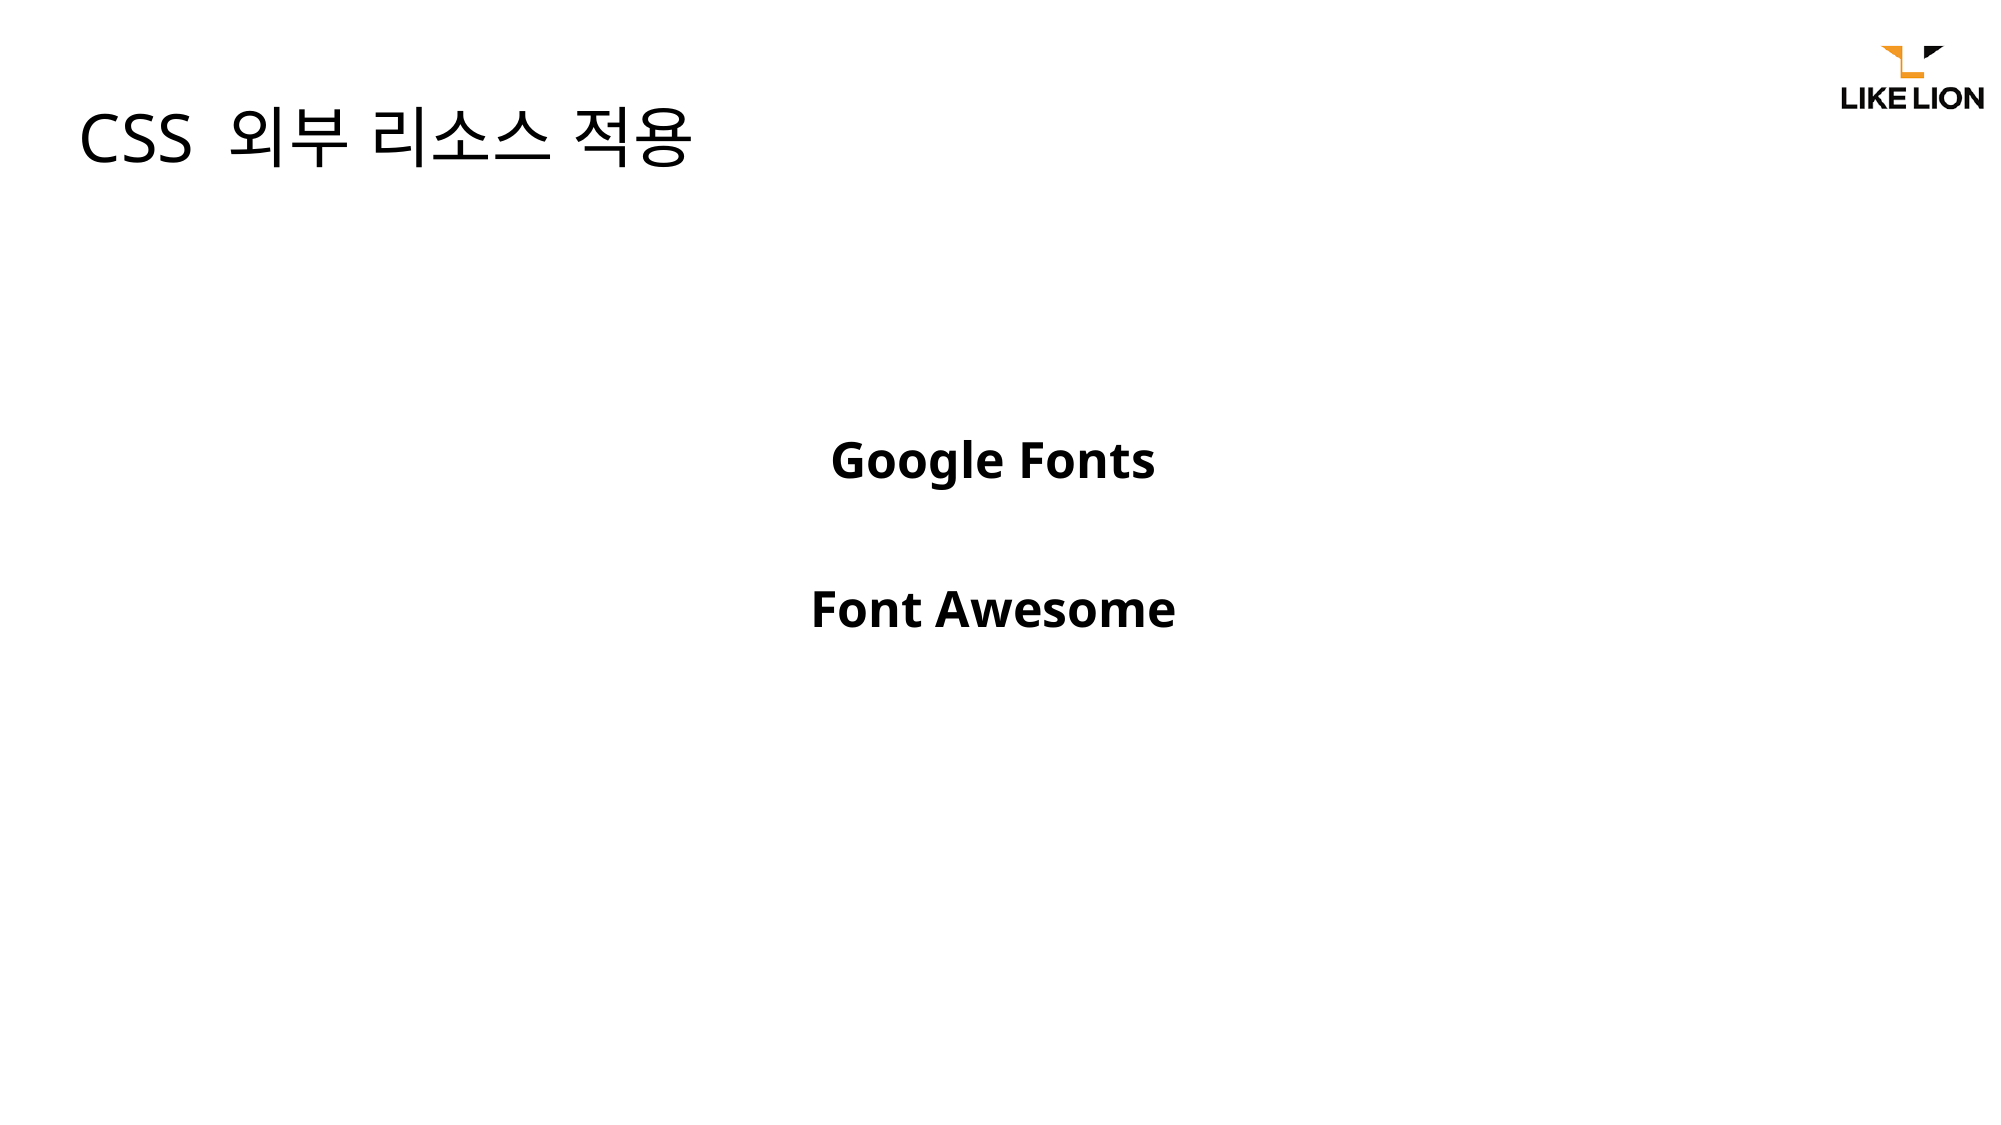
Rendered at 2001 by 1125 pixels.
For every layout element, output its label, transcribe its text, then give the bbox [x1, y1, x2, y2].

list Google Fonts Font Awesome [468, 427, 1532, 698]
picture [1824, 0, 2000, 176]
title CSS 외부 리소스 적용 [63, 31, 1789, 250]
